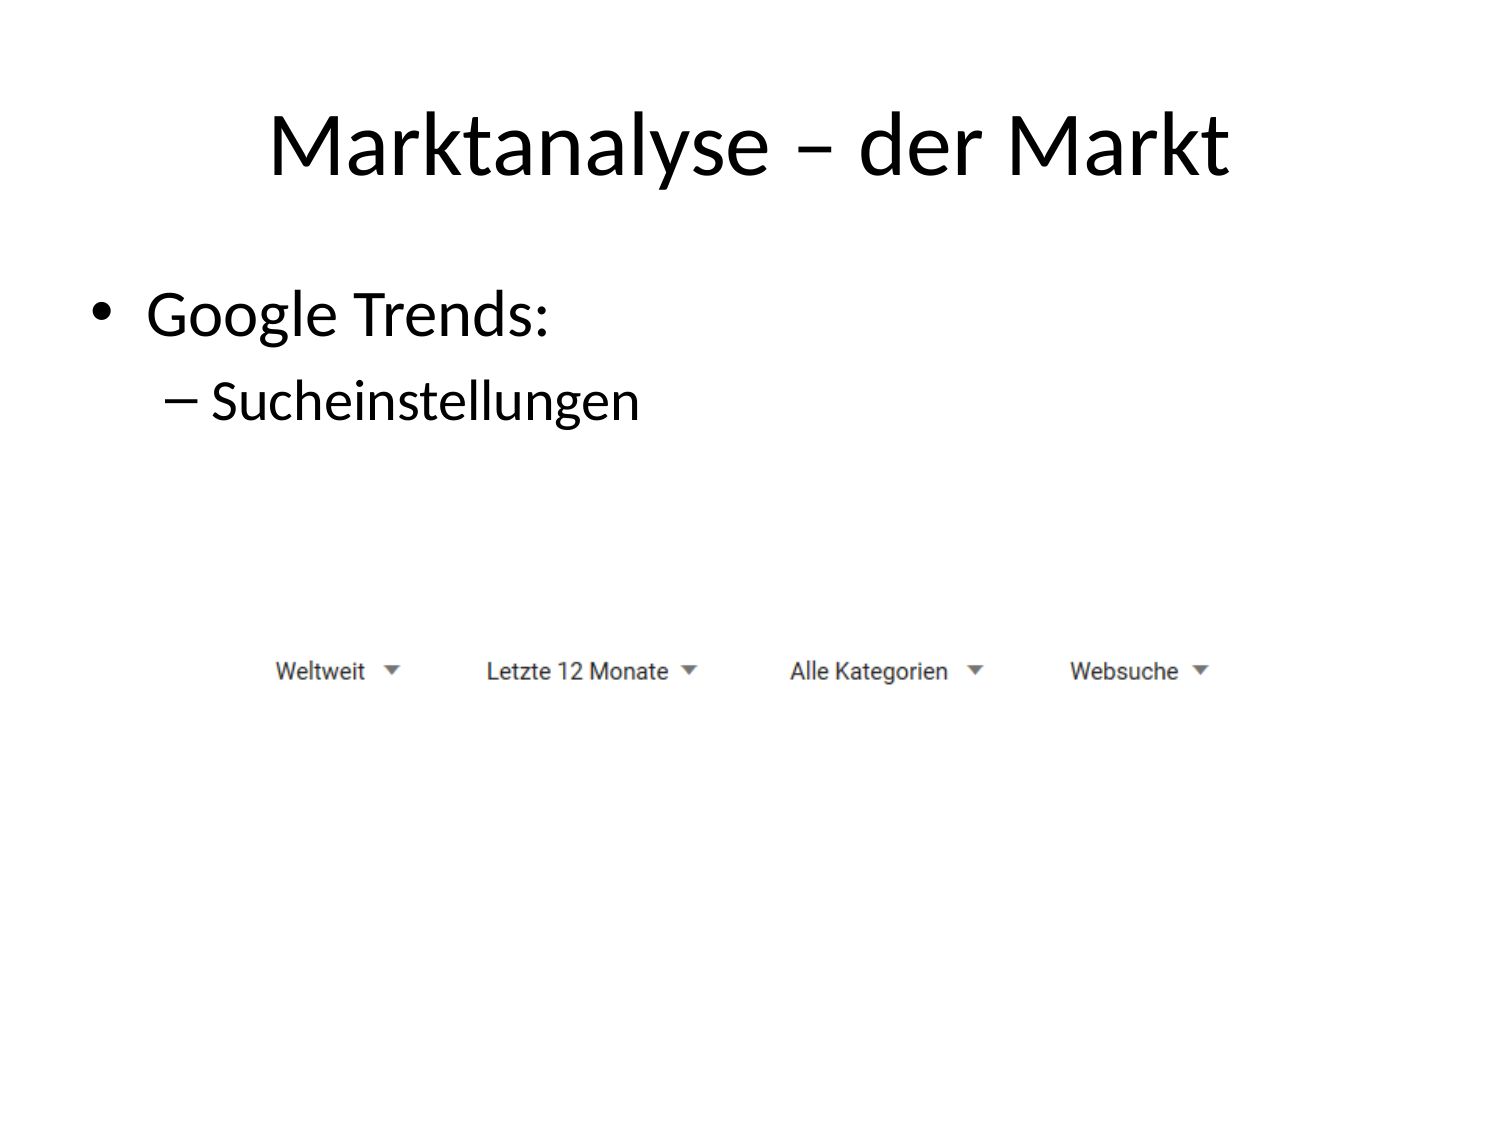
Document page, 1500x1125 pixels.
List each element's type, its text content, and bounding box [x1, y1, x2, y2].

title Marktanalyse – der Markt [75, 45, 1425, 233]
picture [245, 632, 1247, 707]
list Google Trends: Sucheinstellungen [75, 262, 1425, 528]
